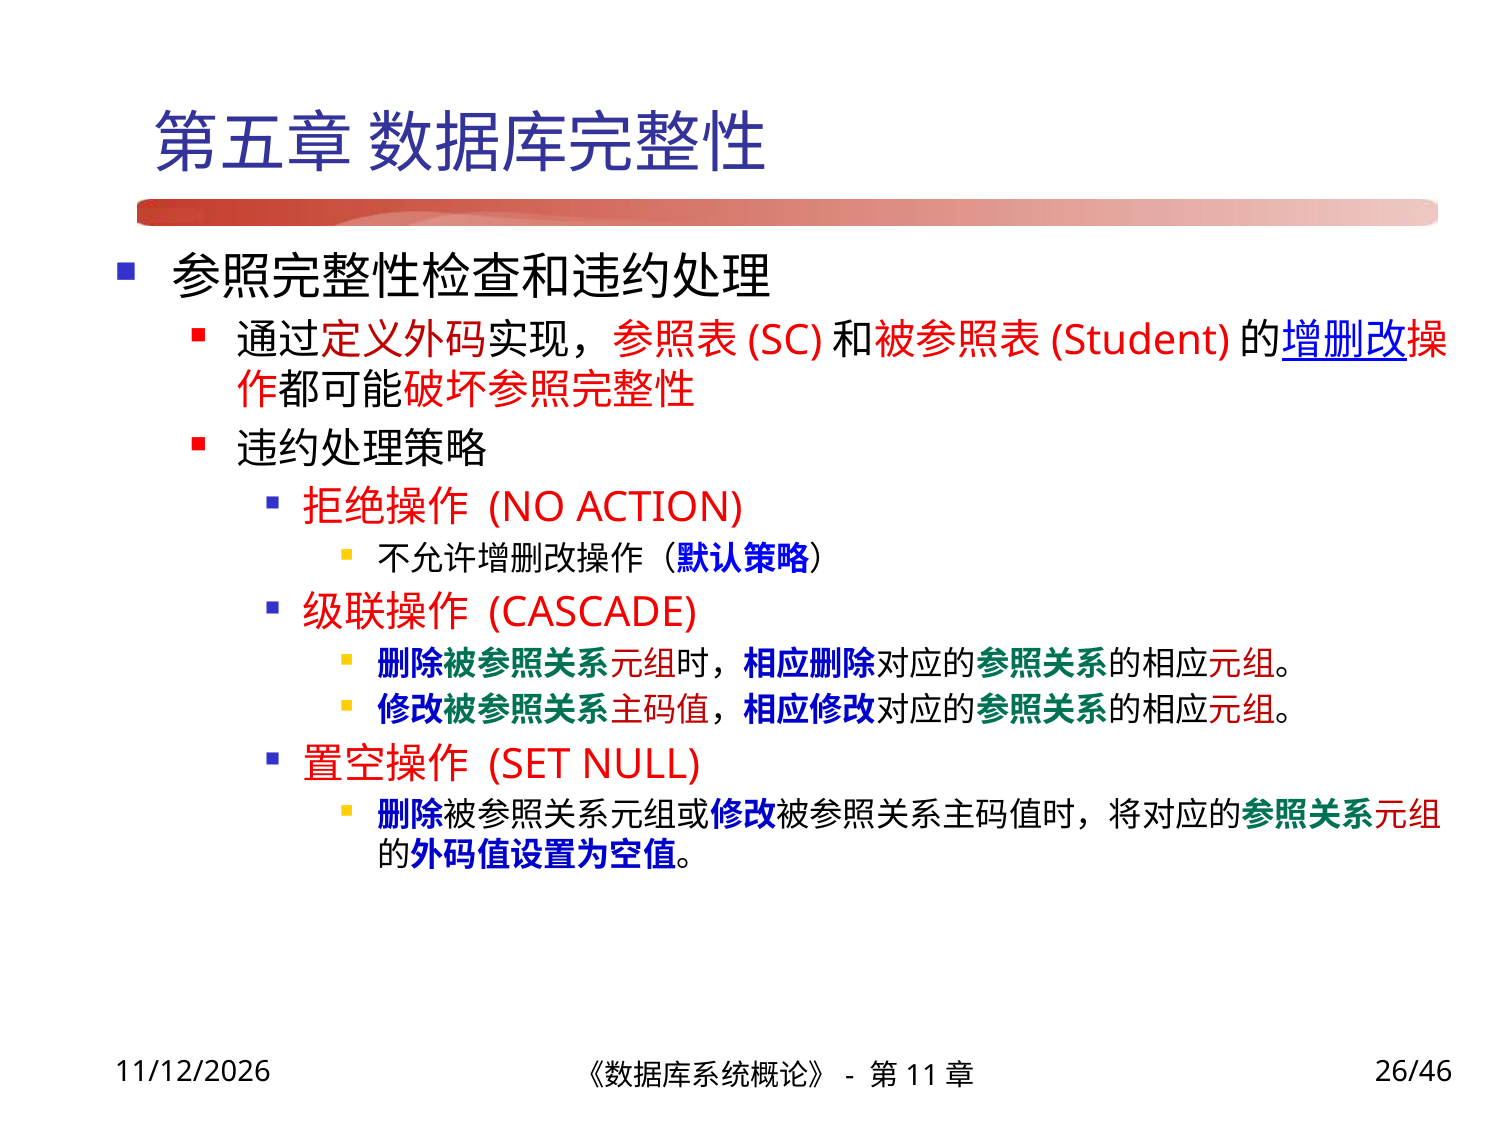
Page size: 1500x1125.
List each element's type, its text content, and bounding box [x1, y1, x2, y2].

slide_number 26/46 [1155, 1024, 1468, 1100]
footer 《数据库系统概论》- 第11章 [537, 1024, 1013, 1100]
list 参照完整性检查和违约处理 通过定义外码实现，参照表(SC)和被参照表(Student)的增删改操作都可能破坏参照完整性 违约处理策略 拒绝操作 (NO ACTION) 不允许增删改操作（默认策略） 级联操作 (CASCADE) 删除被参照关系元组时，相应删除对应的参照关系的相应元组。 修改被参照关系主码值，相应修改对应的参照关系的相应元组。 置空操作 (SET NULL) 删除被参照关系元组或修改被参照关系主码值时，将对应的参照关系元组的外码值设置为空值。 [99, 237, 1469, 1006]
title 第五章 数据库完整性 [137, 62, 1468, 188]
picture [137, 199, 1438, 226]
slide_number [99, 1025, 413, 1100]
